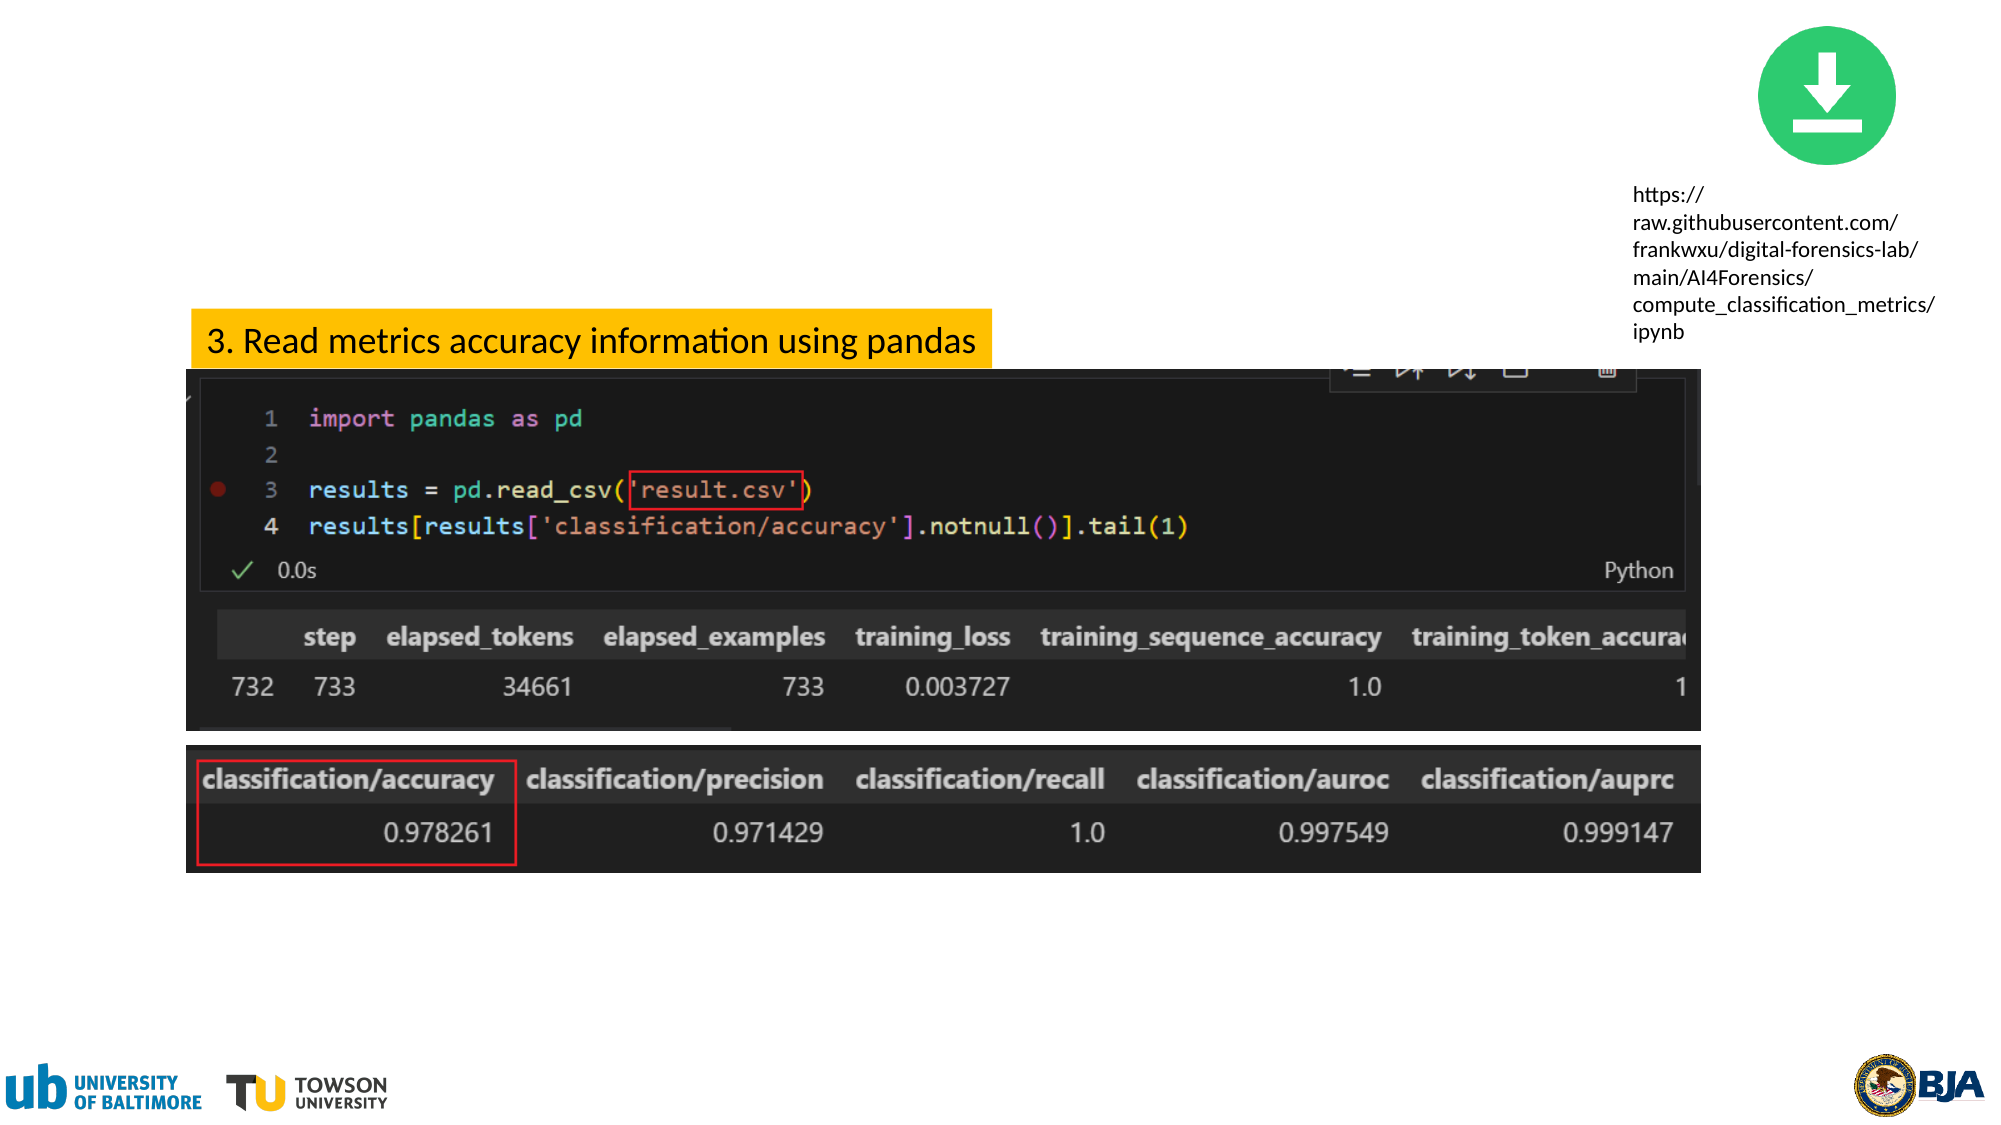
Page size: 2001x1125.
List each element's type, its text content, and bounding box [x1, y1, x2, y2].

picture [1854, 1054, 1986, 1117]
picture [186, 745, 1701, 873]
text_box https://raw.githubusercontent.com/frankwxu/digital-forensics-lab/main/AI4Forensics/compute_classification_metrics/ipynb [1618, 172, 1973, 352]
picture [0, 1031, 407, 1125]
text_box 3. Read metrics accuracy information using pandas [191, 308, 993, 369]
picture [186, 369, 1701, 731]
picture [1758, 26, 1896, 165]
